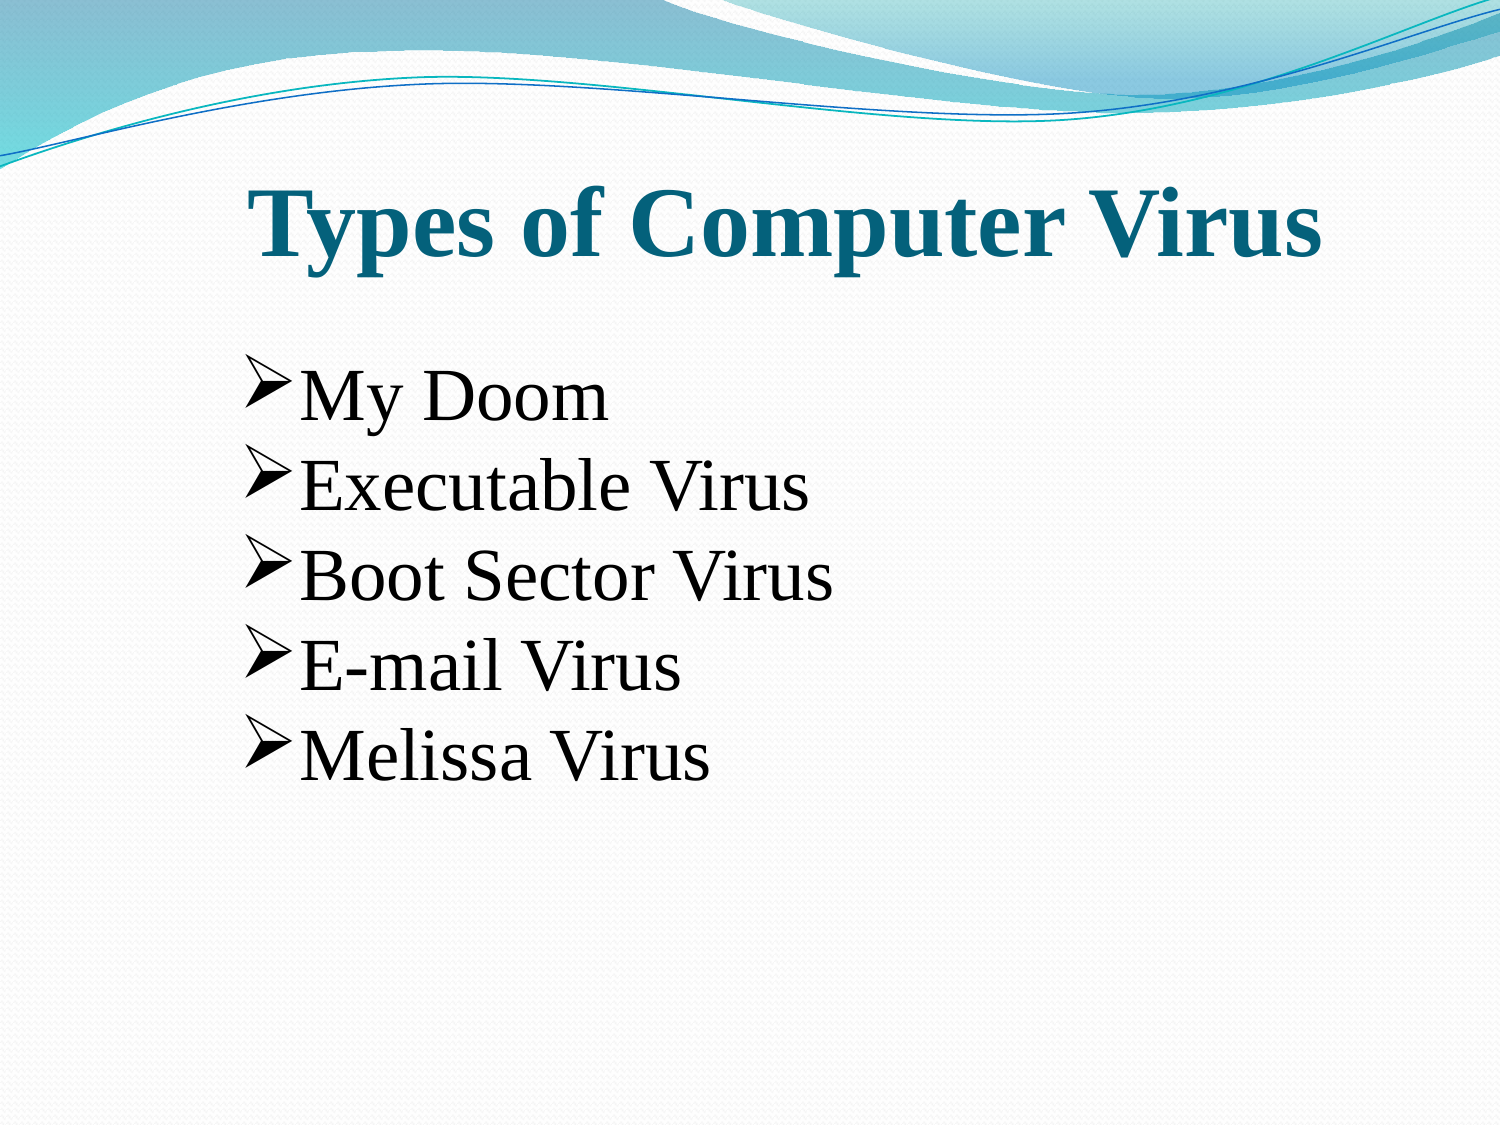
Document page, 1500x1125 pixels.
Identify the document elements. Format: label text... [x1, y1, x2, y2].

text_box My Doom Executable Virus Boot Sector Virus E-mail Virus Melissa Virus [225, 338, 1188, 803]
text_box Types of Computer Virus [232, 149, 1340, 284]
